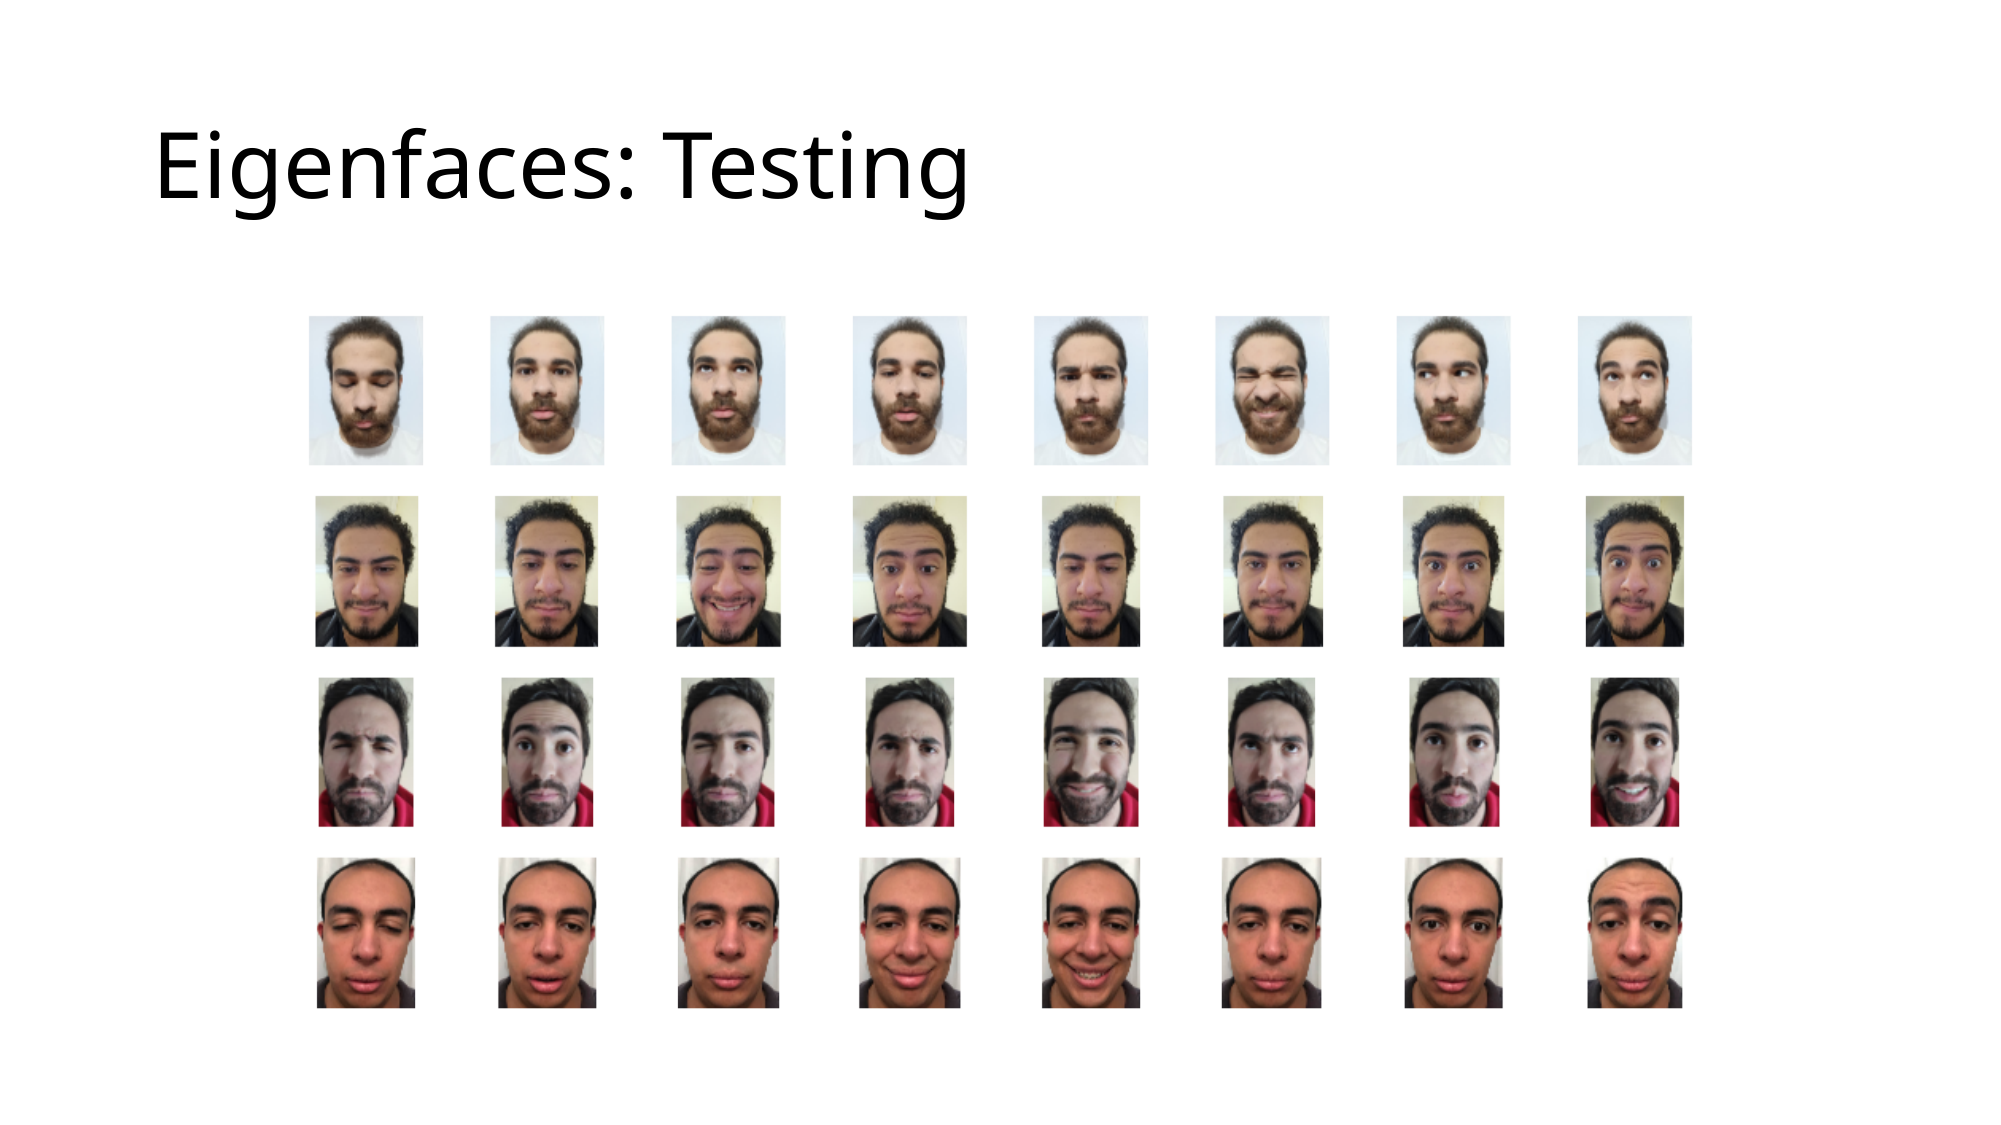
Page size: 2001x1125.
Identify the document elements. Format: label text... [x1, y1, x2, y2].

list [298, 305, 1702, 1020]
title Eigenfaces: Testing [137, 59, 1863, 278]
